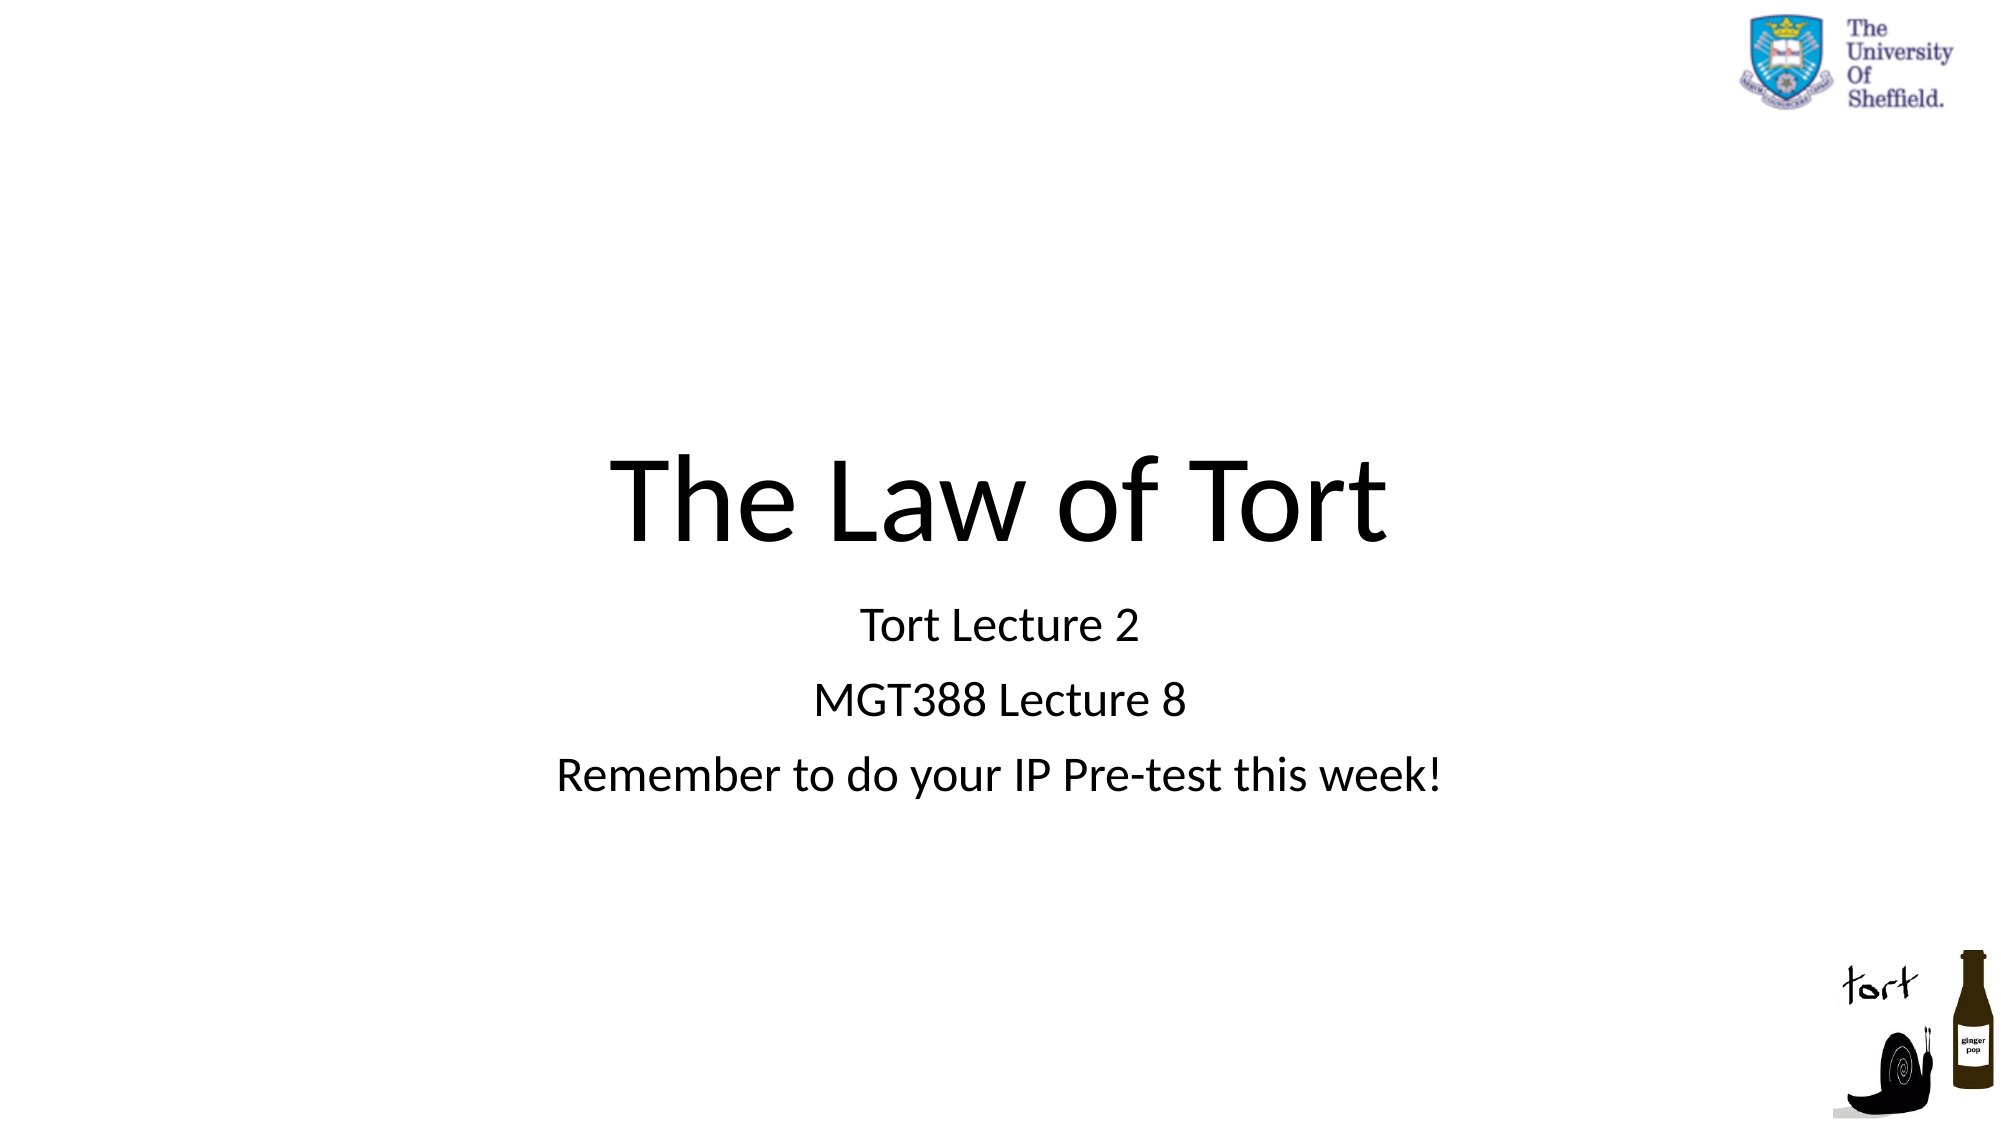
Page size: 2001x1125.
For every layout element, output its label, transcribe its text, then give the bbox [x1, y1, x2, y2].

title The Law of Tort [249, 184, 1750, 576]
subtitle Tort Lecture 2 MGT388 Lecture 8 Remember to do your IP Pre-test this week! [249, 590, 1750, 863]
picture [1833, 950, 2000, 1125]
picture [1705, 0, 2000, 125]
